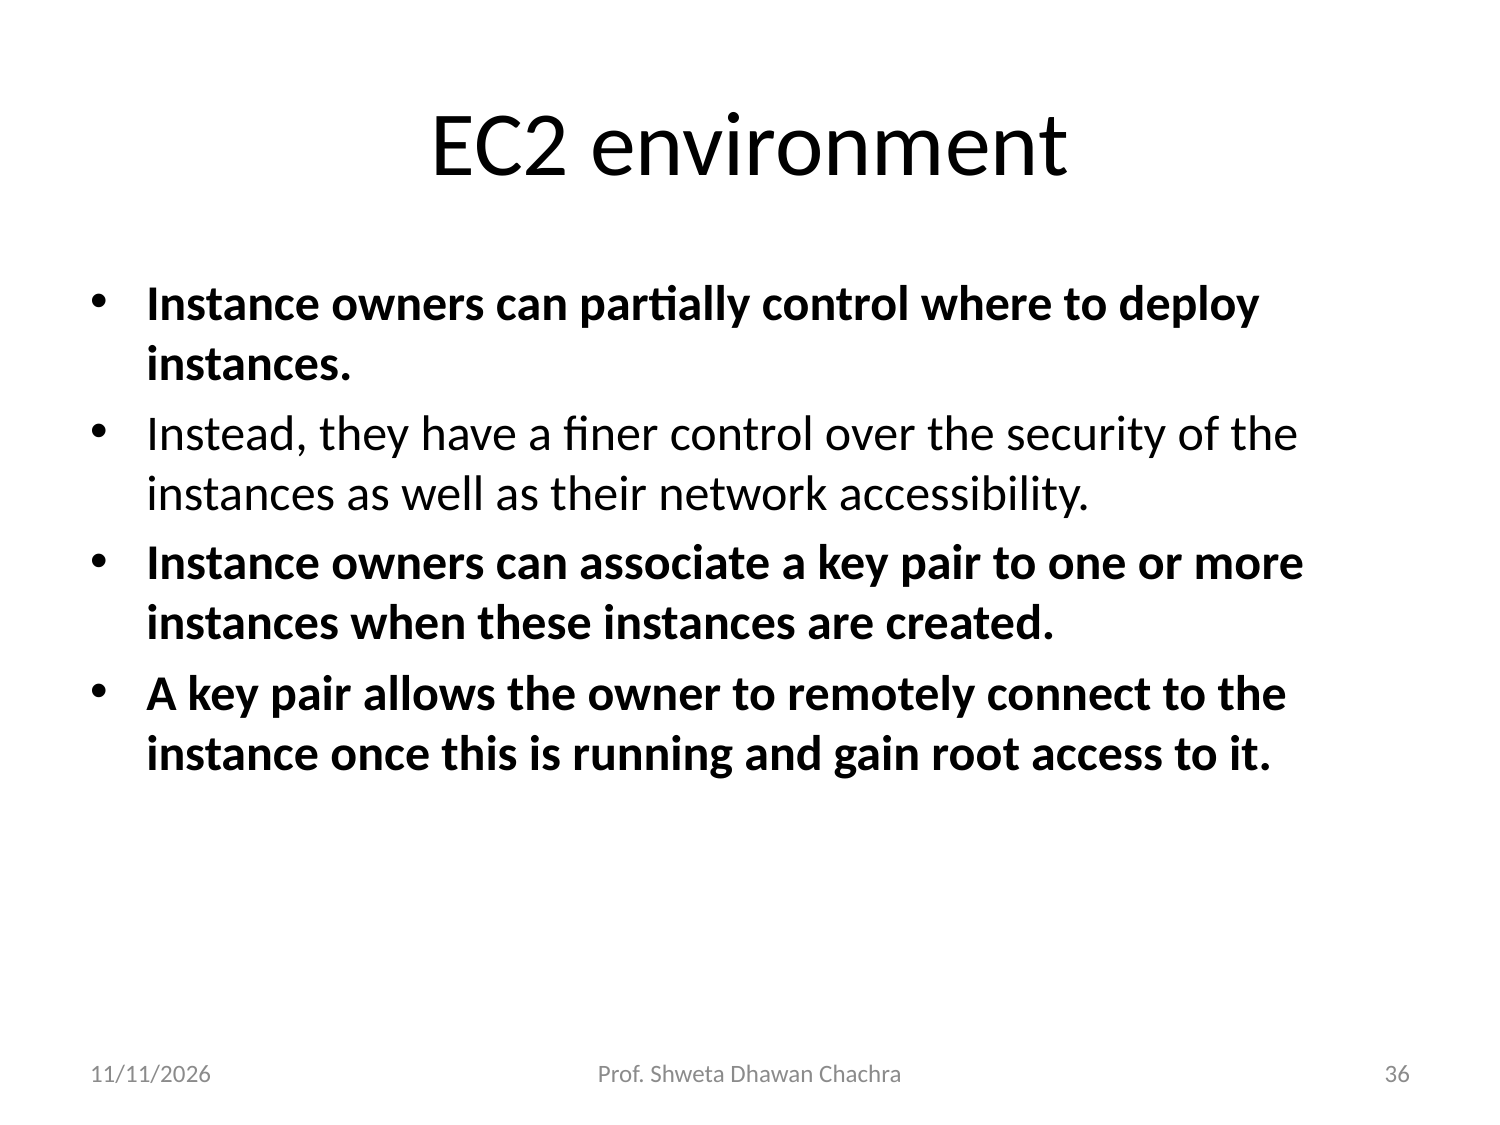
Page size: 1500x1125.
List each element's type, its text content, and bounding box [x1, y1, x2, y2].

slide_number 36 [1074, 1042, 1425, 1103]
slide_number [75, 1042, 425, 1103]
footer Prof. Shweta Dhawan Chachra [512, 1042, 988, 1103]
title EC2 environment [75, 45, 1425, 233]
list Instance owners can partially control where to deploy instances. Instead, they have a finer control over the security of the instances as well as their network accessibility. Instance owners can associate a key pair to one or more instances when these instances are created. A key pair allows the owner to remotely connect to the instance once this is running and gain root access to it. [75, 262, 1425, 1005]
